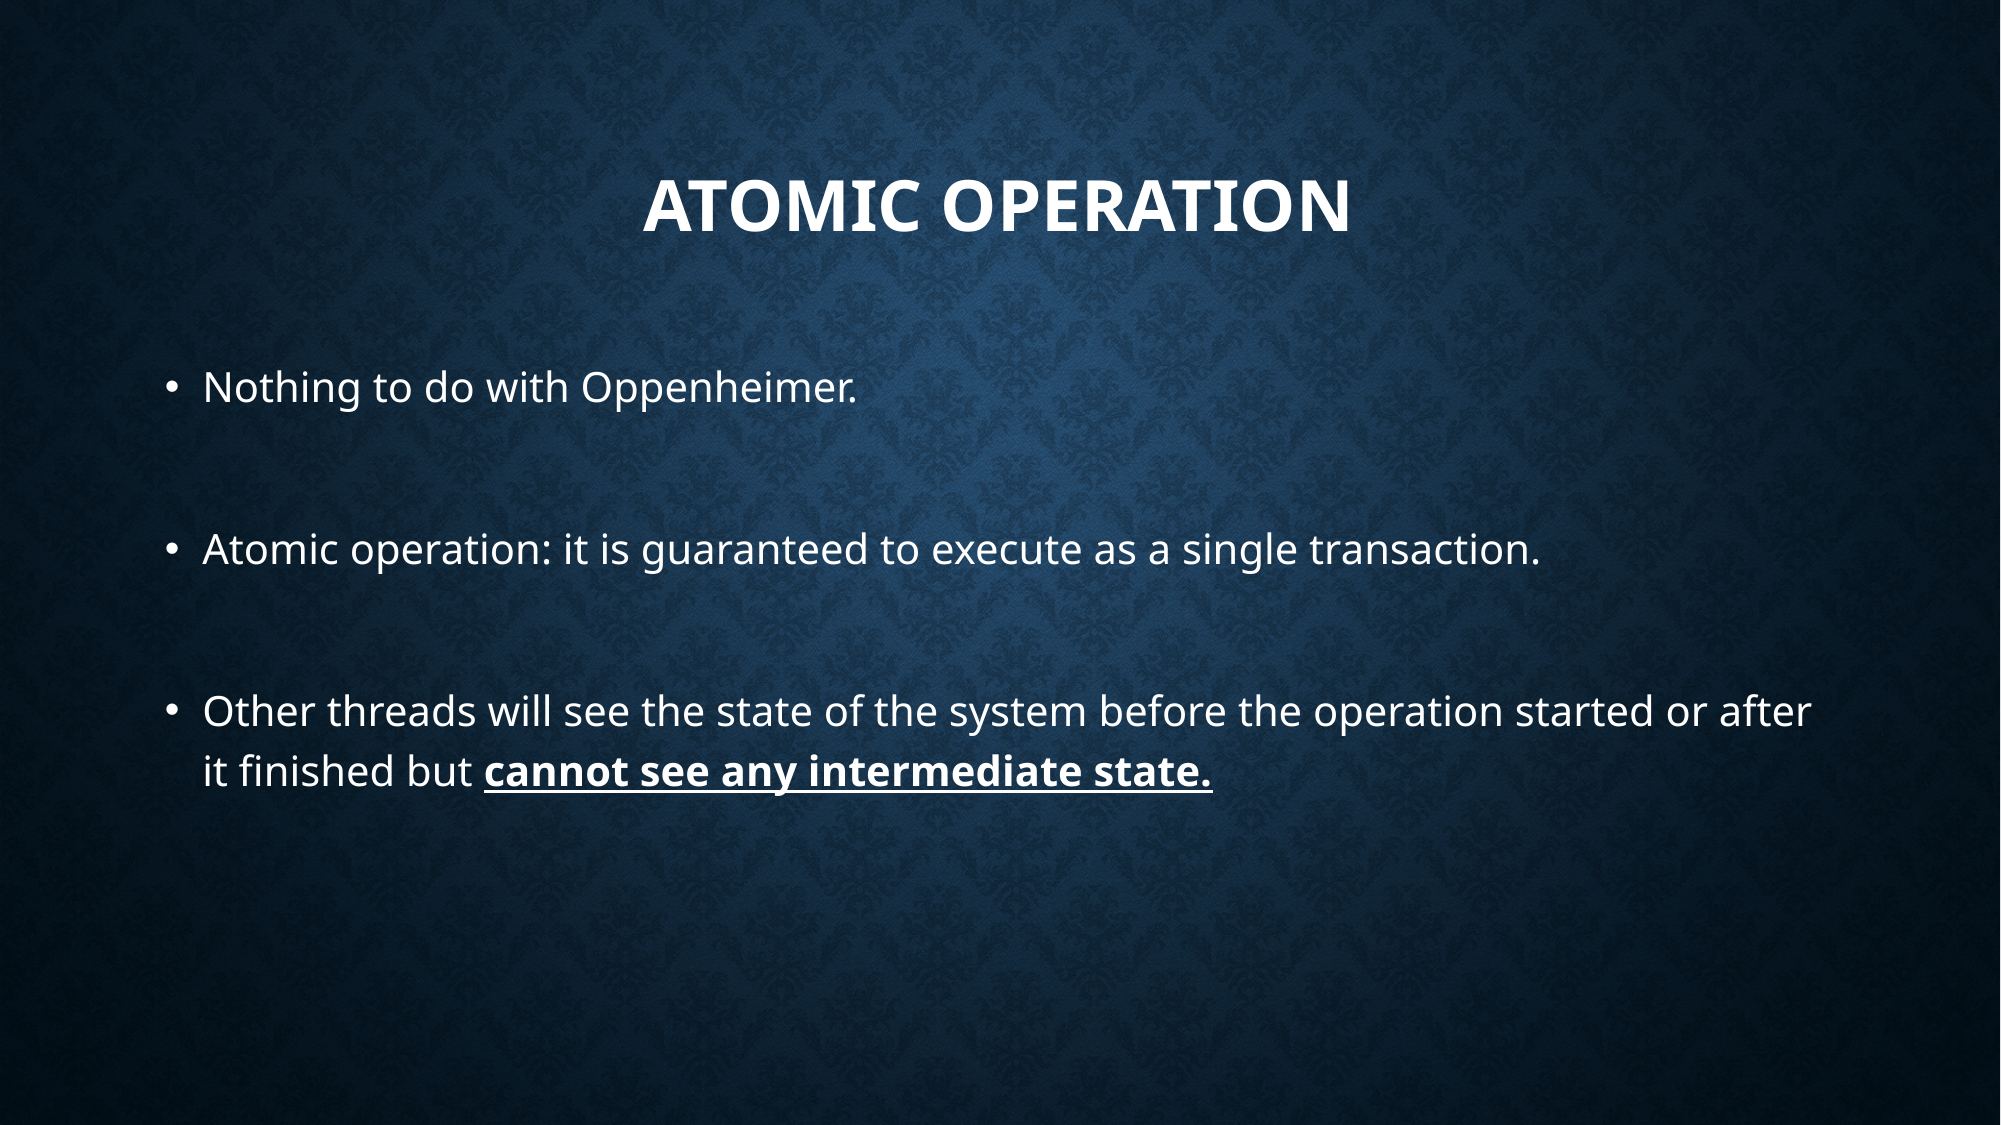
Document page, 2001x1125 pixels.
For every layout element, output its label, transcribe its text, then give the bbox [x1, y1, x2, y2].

title Atomic Operation [149, 99, 1849, 318]
list Nothing to do with Oppenheimer. Atomic operation: it is guaranteed to execute as a single transaction. Other threads will see the state of the system before the operation started or after it finished but cannot see any intermediate state. [149, 343, 1849, 950]
